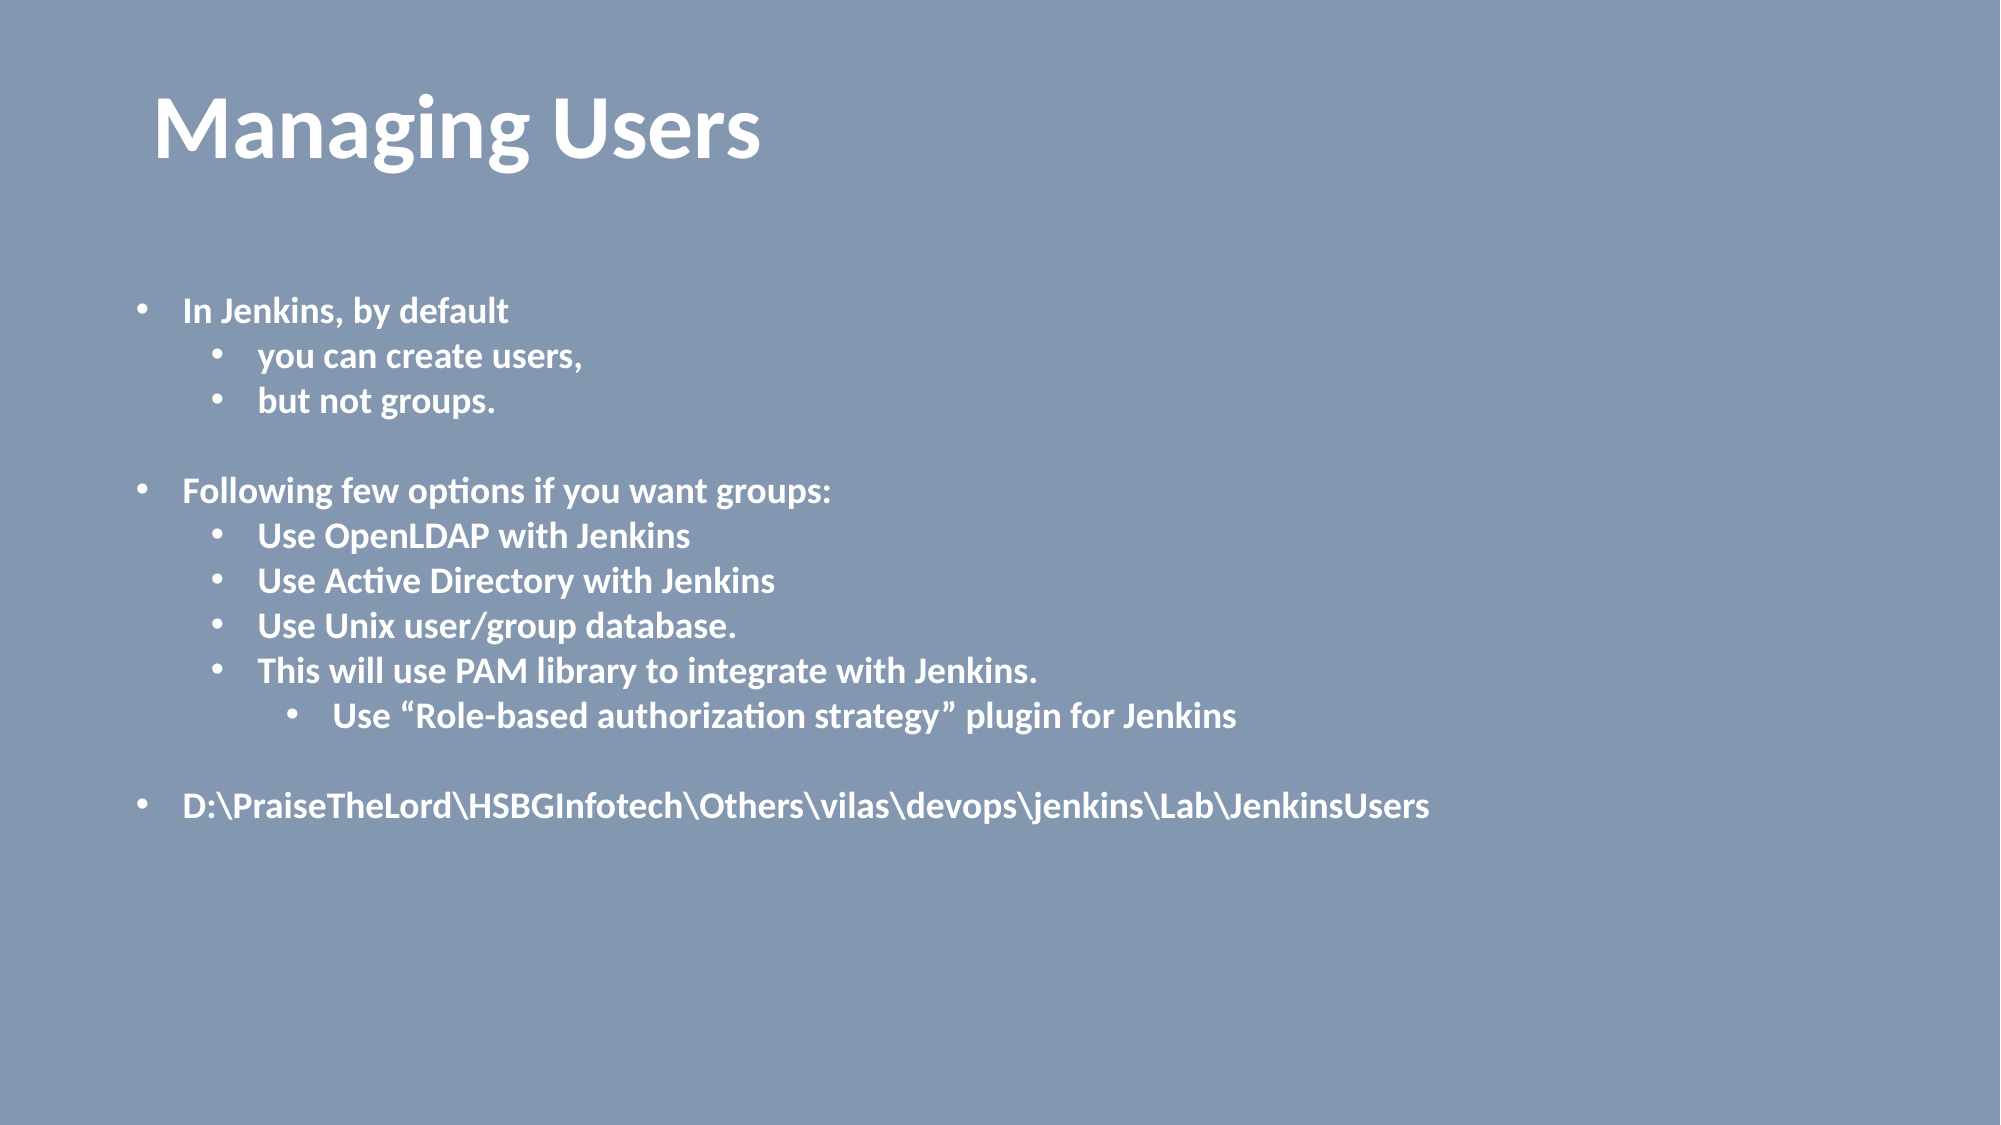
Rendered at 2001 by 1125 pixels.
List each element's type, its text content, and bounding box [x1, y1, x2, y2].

text_box In Jenkins, by default you can create users, but not groups. Following few options if you want groups: Use OpenLDAP with Jenkins Use Active Directory with Jenkins Use Unix user/group database. This will use PAM library to integrate with Jenkins. Use “Role-based authorization strategy” plugin for Jenkins D:\PraiseTheLord\HSBGInfotech\Others\vilas\devops\jenkins\Lab\JenkinsUsers [121, 278, 1863, 924]
title Managing Users [137, 59, 1863, 199]
